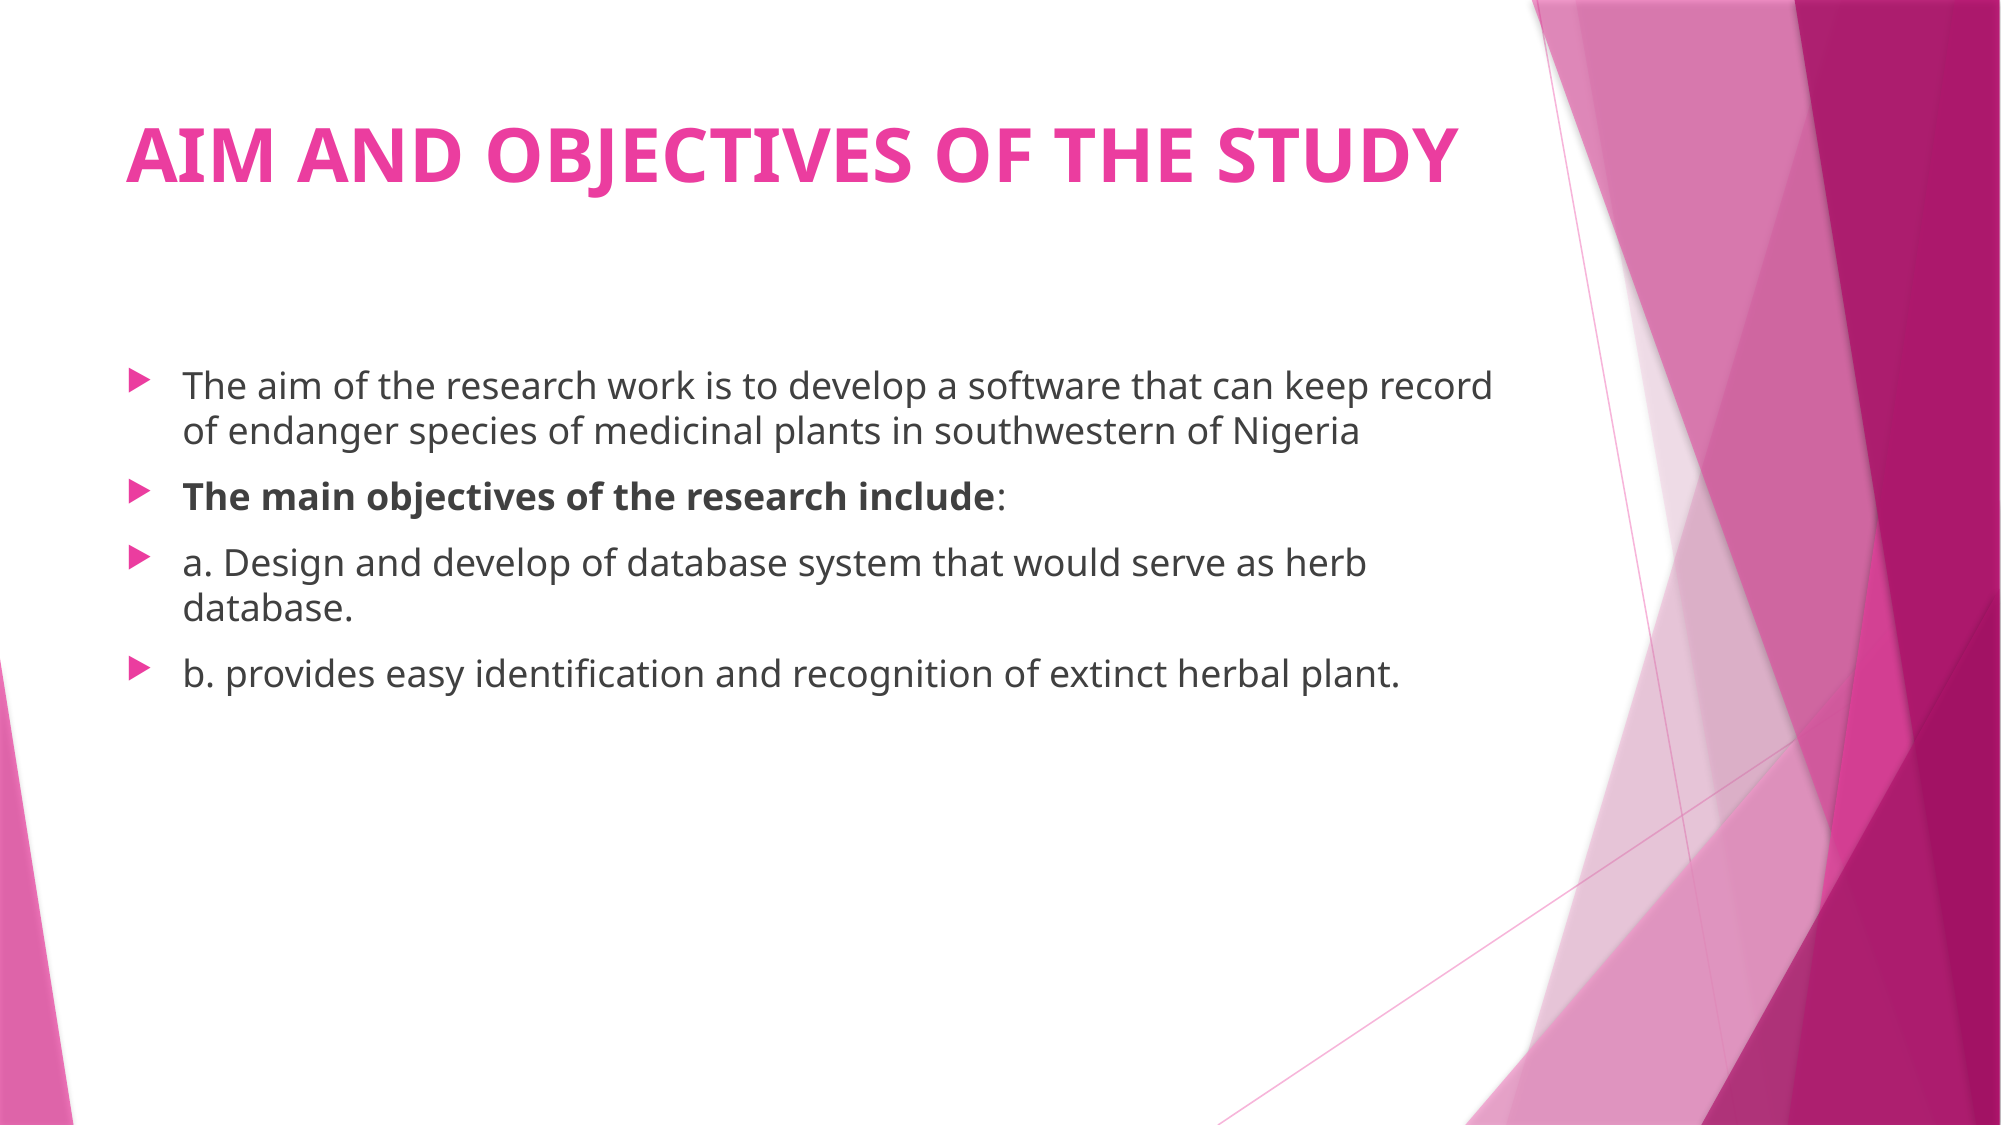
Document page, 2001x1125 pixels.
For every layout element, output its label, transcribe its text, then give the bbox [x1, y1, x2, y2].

list The aim of the research work is to develop a software that can keep record of endanger species of medicinal plants in southwestern of Nigeria The main objectives of the research include: a. Design and develop of database system that would serve as herb database. b. provides easy identification and recognition of extinct herbal plant. [111, 354, 1522, 992]
title AIM AND OBJECTIVES OF THE STUDY [111, 99, 1522, 317]
